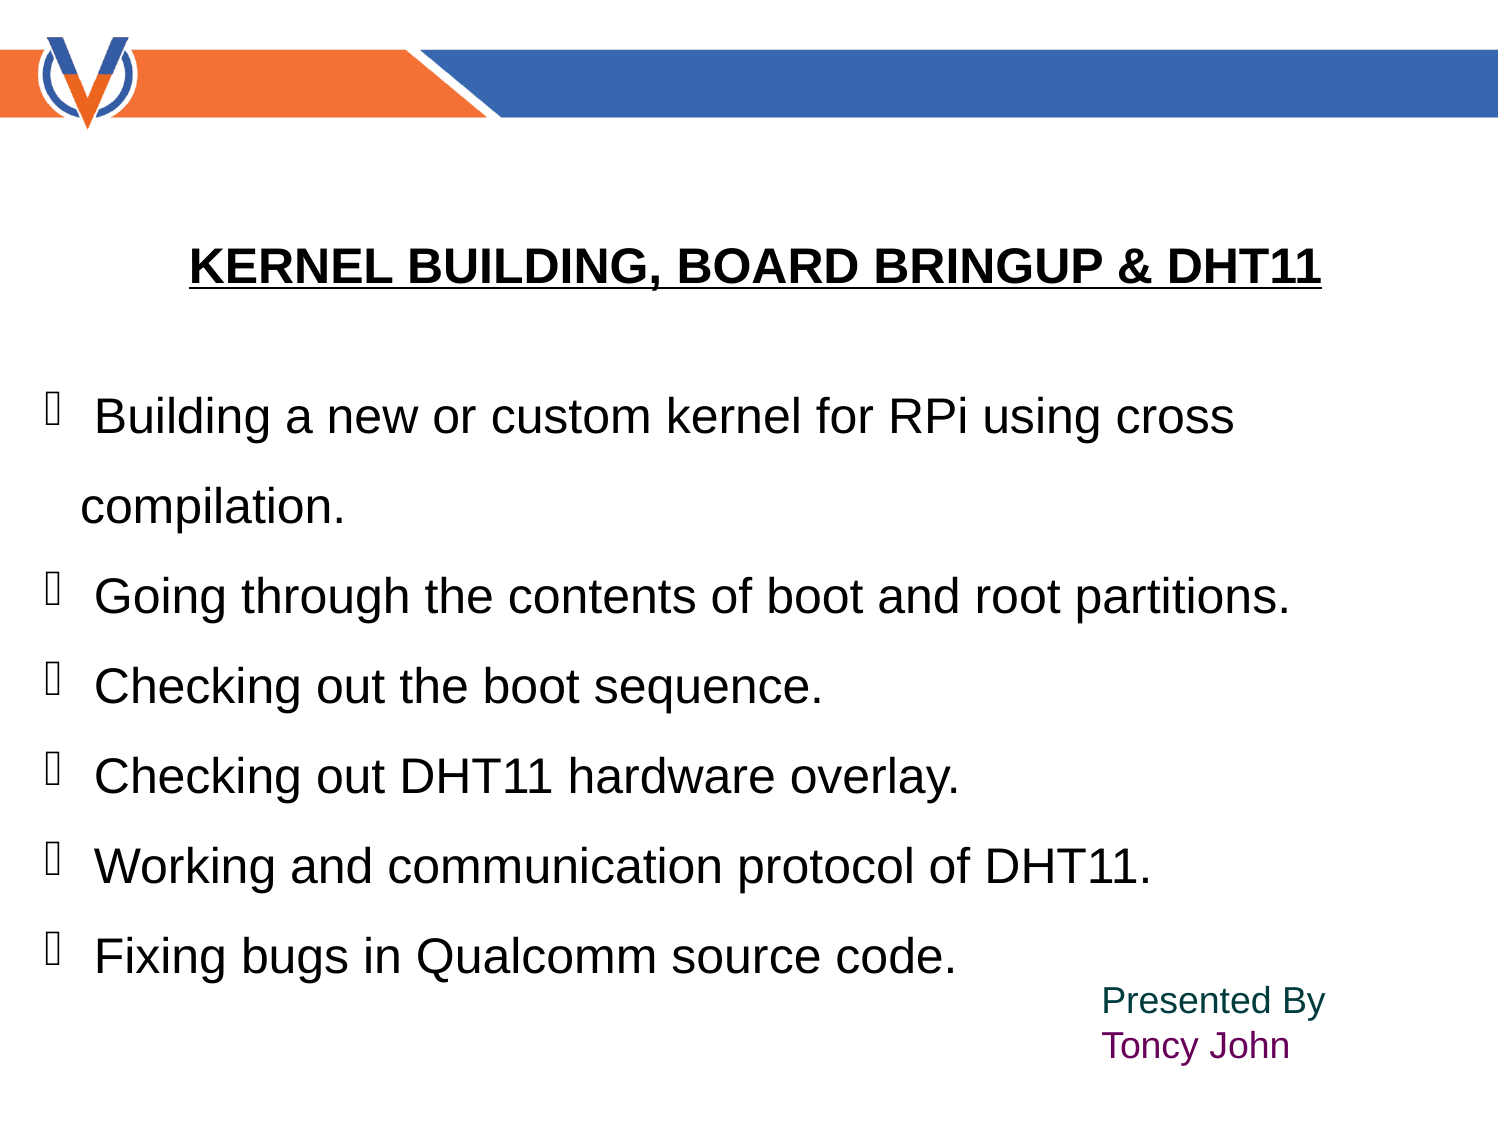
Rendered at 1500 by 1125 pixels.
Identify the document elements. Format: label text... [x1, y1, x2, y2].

picture [0, 37, 1498, 130]
text_box KERNEL BUILDING, BOARD BRINGUP & DHT11 Building a new or custom kernel for RPi using cross compilation. Going through the contents of boot and root partitions. Checking out the boot sequence. Checking out DHT11 hardware overlay. Working and communication protocol of DHT11. Fixing bugs in Qualcomm source code. [29, 226, 1482, 1016]
text_box Presented By Toncy John [1086, 968, 1394, 1068]
